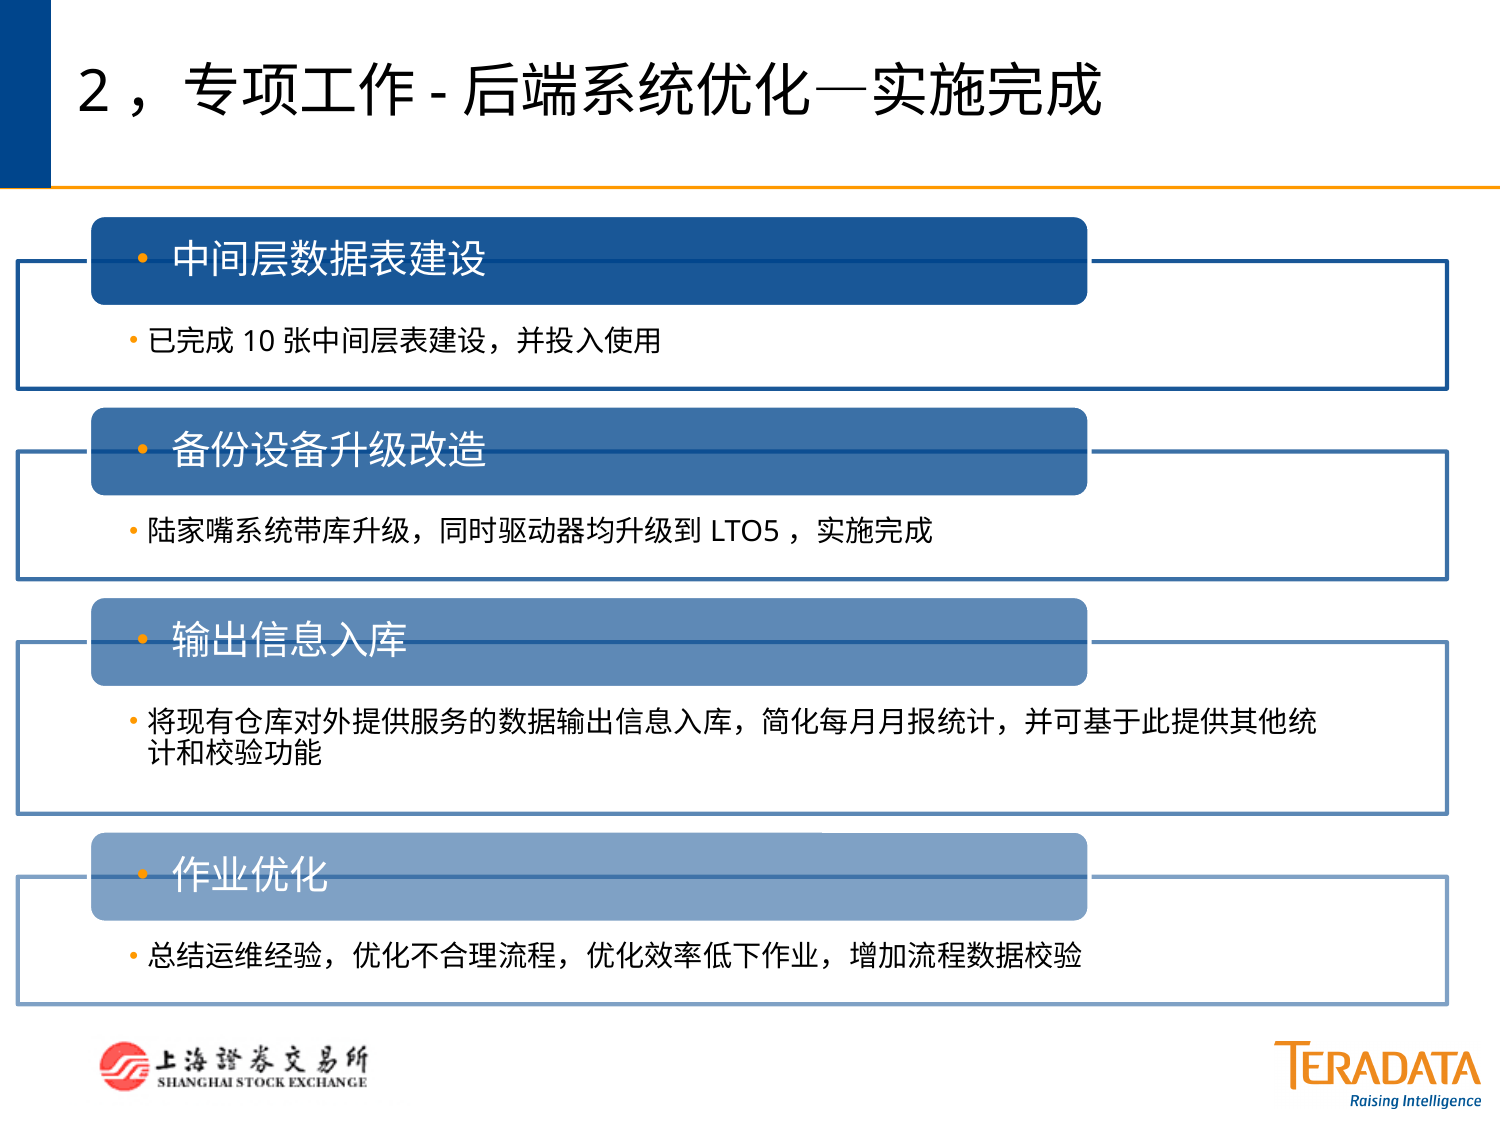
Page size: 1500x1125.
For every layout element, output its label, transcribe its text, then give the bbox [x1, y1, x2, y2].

picture [64, 1026, 414, 1106]
picture [1274, 1041, 1481, 1109]
title 2，专项工作-后端系统优化—实施完成 [62, 0, 1463, 188]
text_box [17, 207, 1448, 1012]
